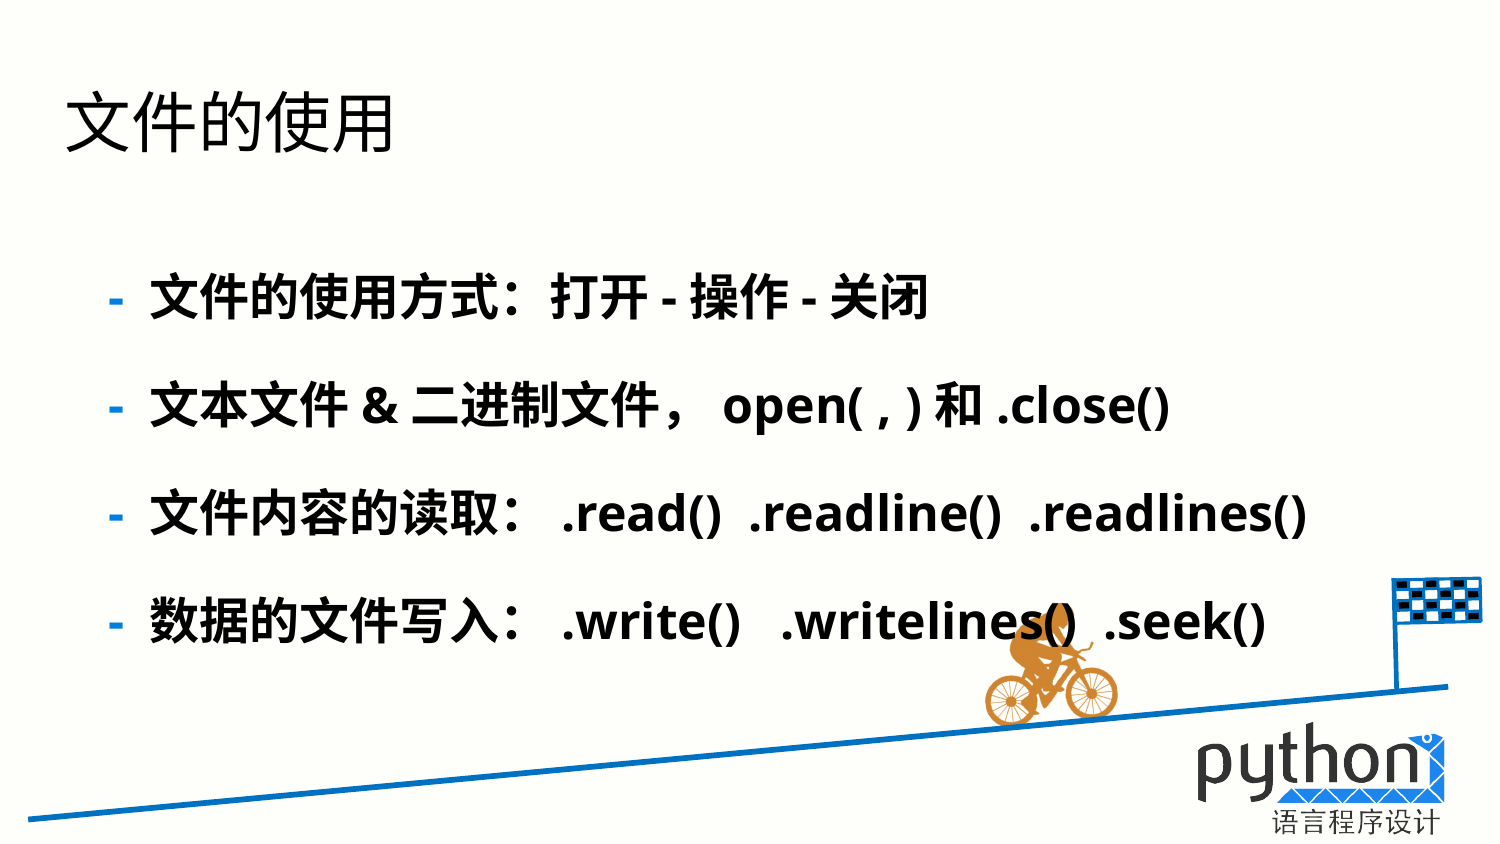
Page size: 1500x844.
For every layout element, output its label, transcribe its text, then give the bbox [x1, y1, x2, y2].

text_box 文件的使用 [64, 65, 975, 197]
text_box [1390, 577, 1480, 695]
picture [981, 603, 1115, 674]
text_box - 文件的使用方式：打开-操作-关闭 - 文本文件&二进制文件，open( , )和.close() - 文件内容的读取：.read() .readline() .readlines() - 数据的文件写入：.write() .writelines() .seek() [0, 210, 1430, 657]
picture [1188, 709, 1452, 842]
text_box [29, 674, 1448, 833]
